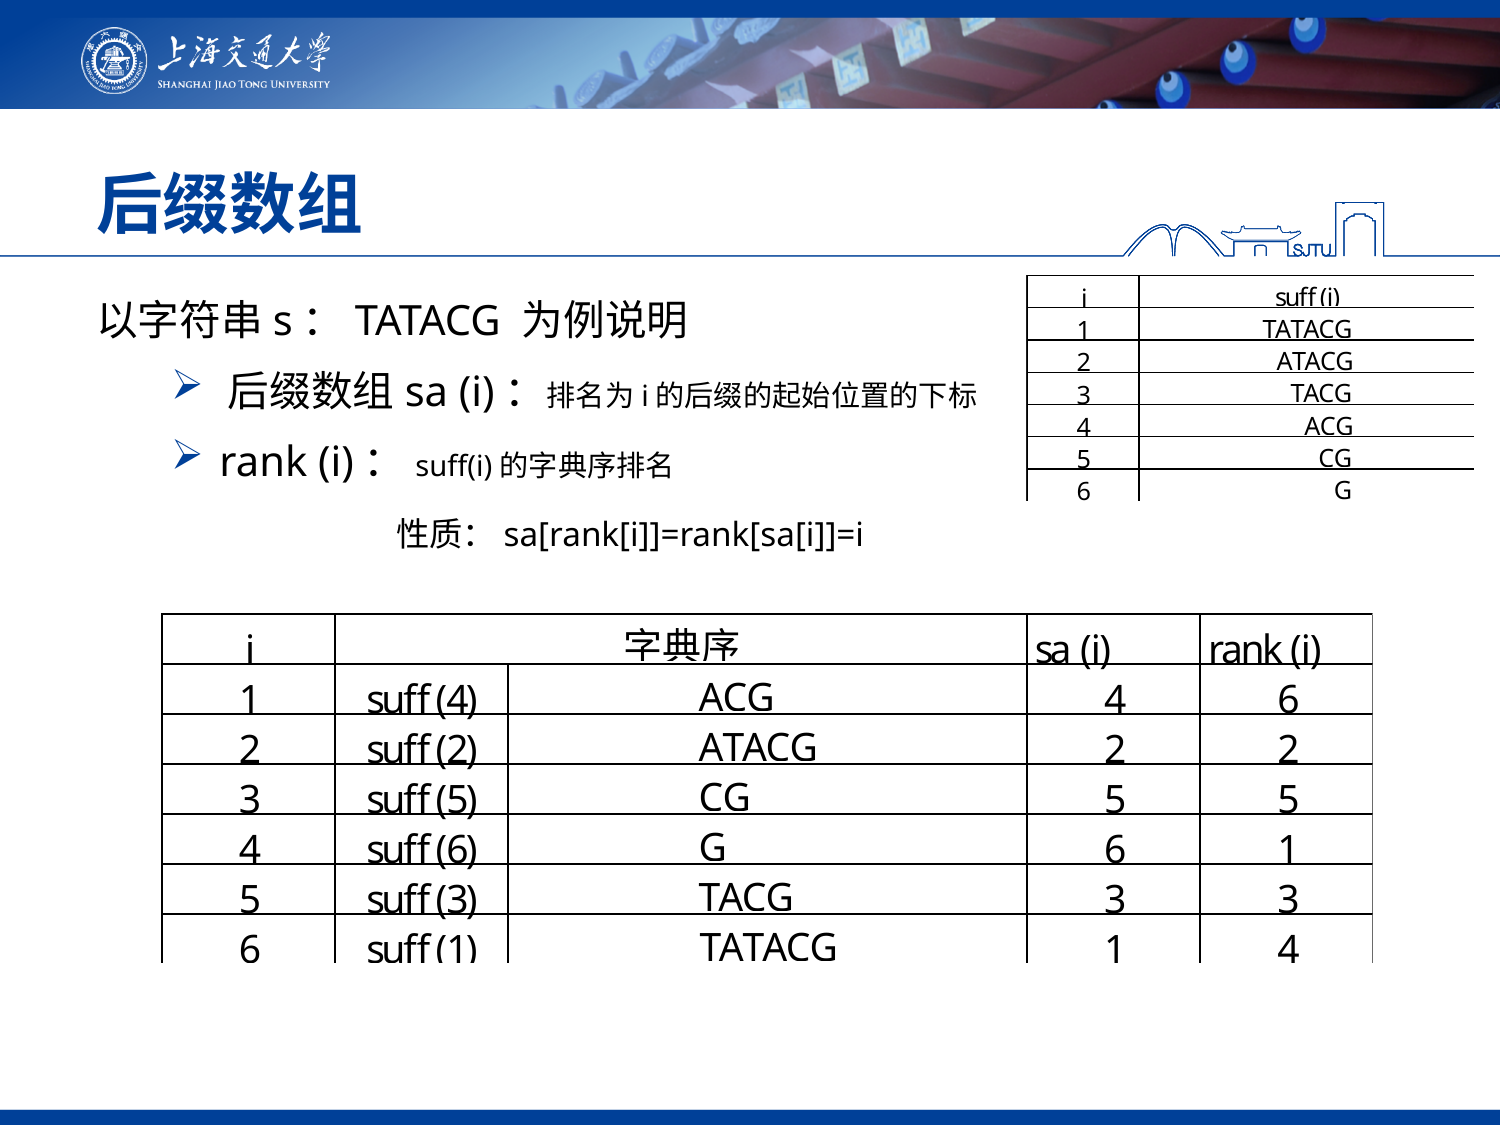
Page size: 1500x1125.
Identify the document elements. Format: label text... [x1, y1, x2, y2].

title 后缀数组 [81, 159, 1455, 254]
picture [1026, 274, 1476, 503]
picture [160, 613, 1375, 966]
list 以字符串s：TATACG 为例说明 后缀数组sa (i)：排名为i的后缀的起始位置的下标 rank (i)：suff(i)的字典序排名 性质：sa[rank[i]]=rank[sa[i]]=i [81, 276, 1455, 1084]
picture [0, 18, 1500, 109]
